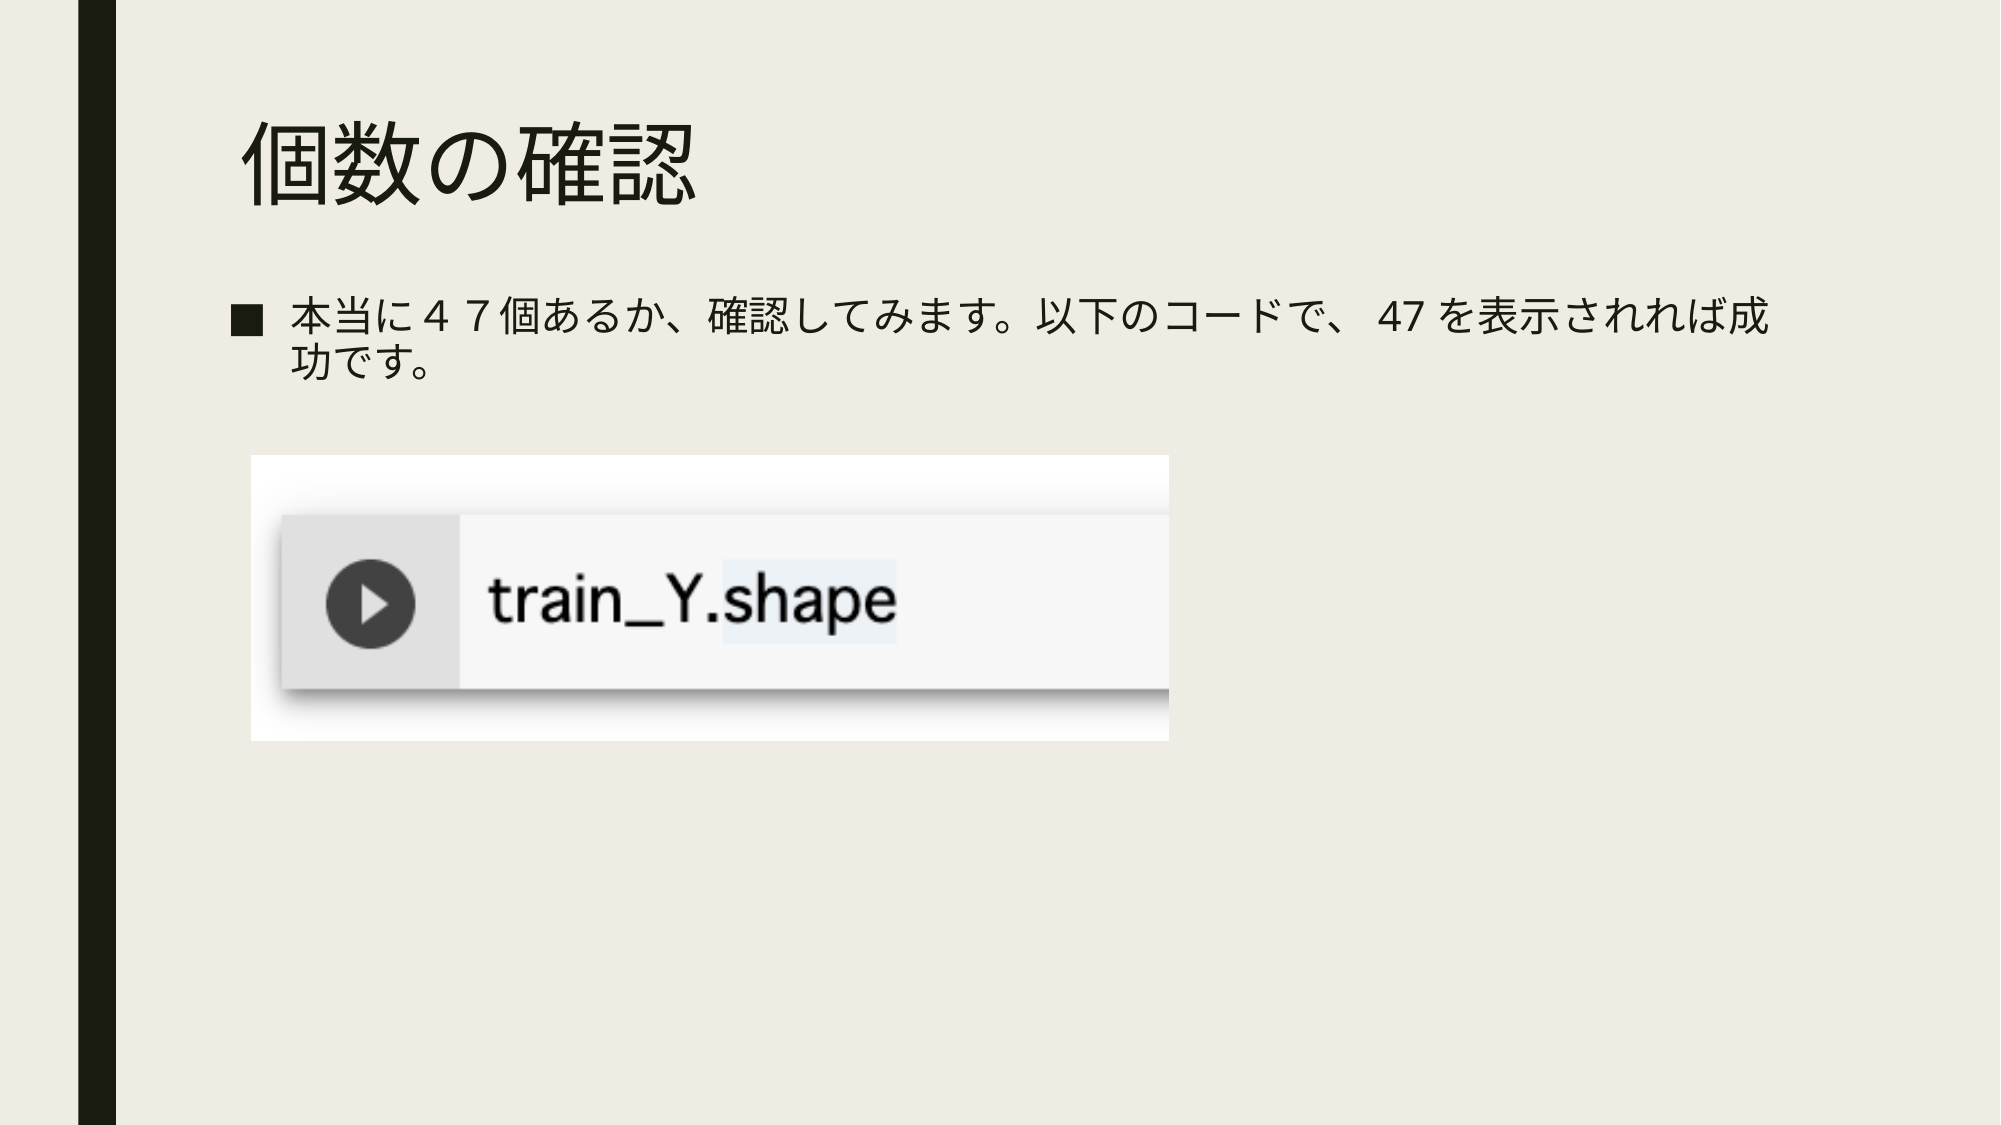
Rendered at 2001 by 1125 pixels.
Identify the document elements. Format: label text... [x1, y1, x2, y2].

title 個数の確認 [225, 112, 1800, 286]
list 本当に４７個あるか、確認してみます。以下のコードで、47を表示されれば成功です。 [212, 285, 1788, 874]
picture [250, 455, 1169, 741]
